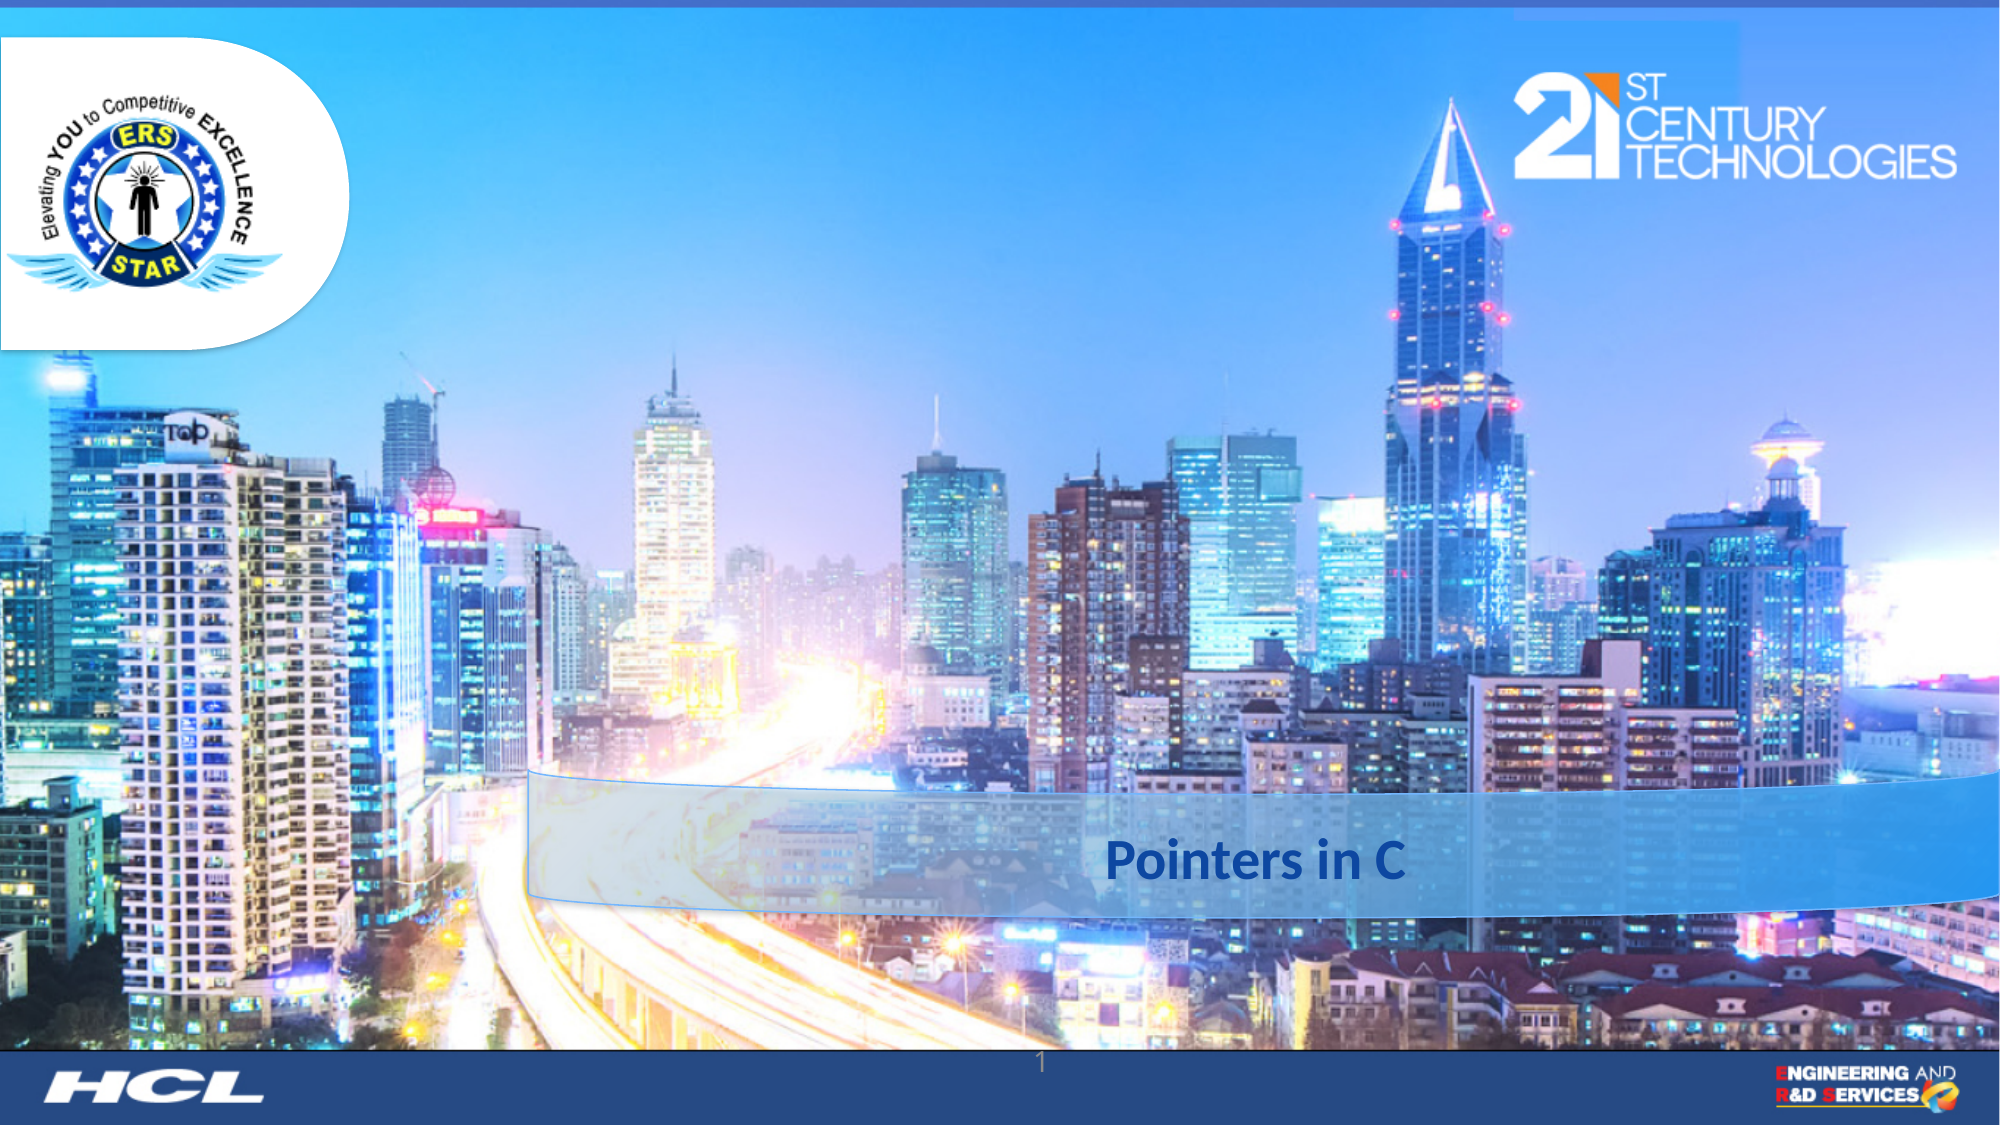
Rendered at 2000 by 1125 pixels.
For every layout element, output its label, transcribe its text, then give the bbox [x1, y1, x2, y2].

slide_number 1 [808, 1033, 1275, 1094]
picture [0, 0, 2000, 1125]
text_box Pointers in C [512, 787, 2000, 925]
